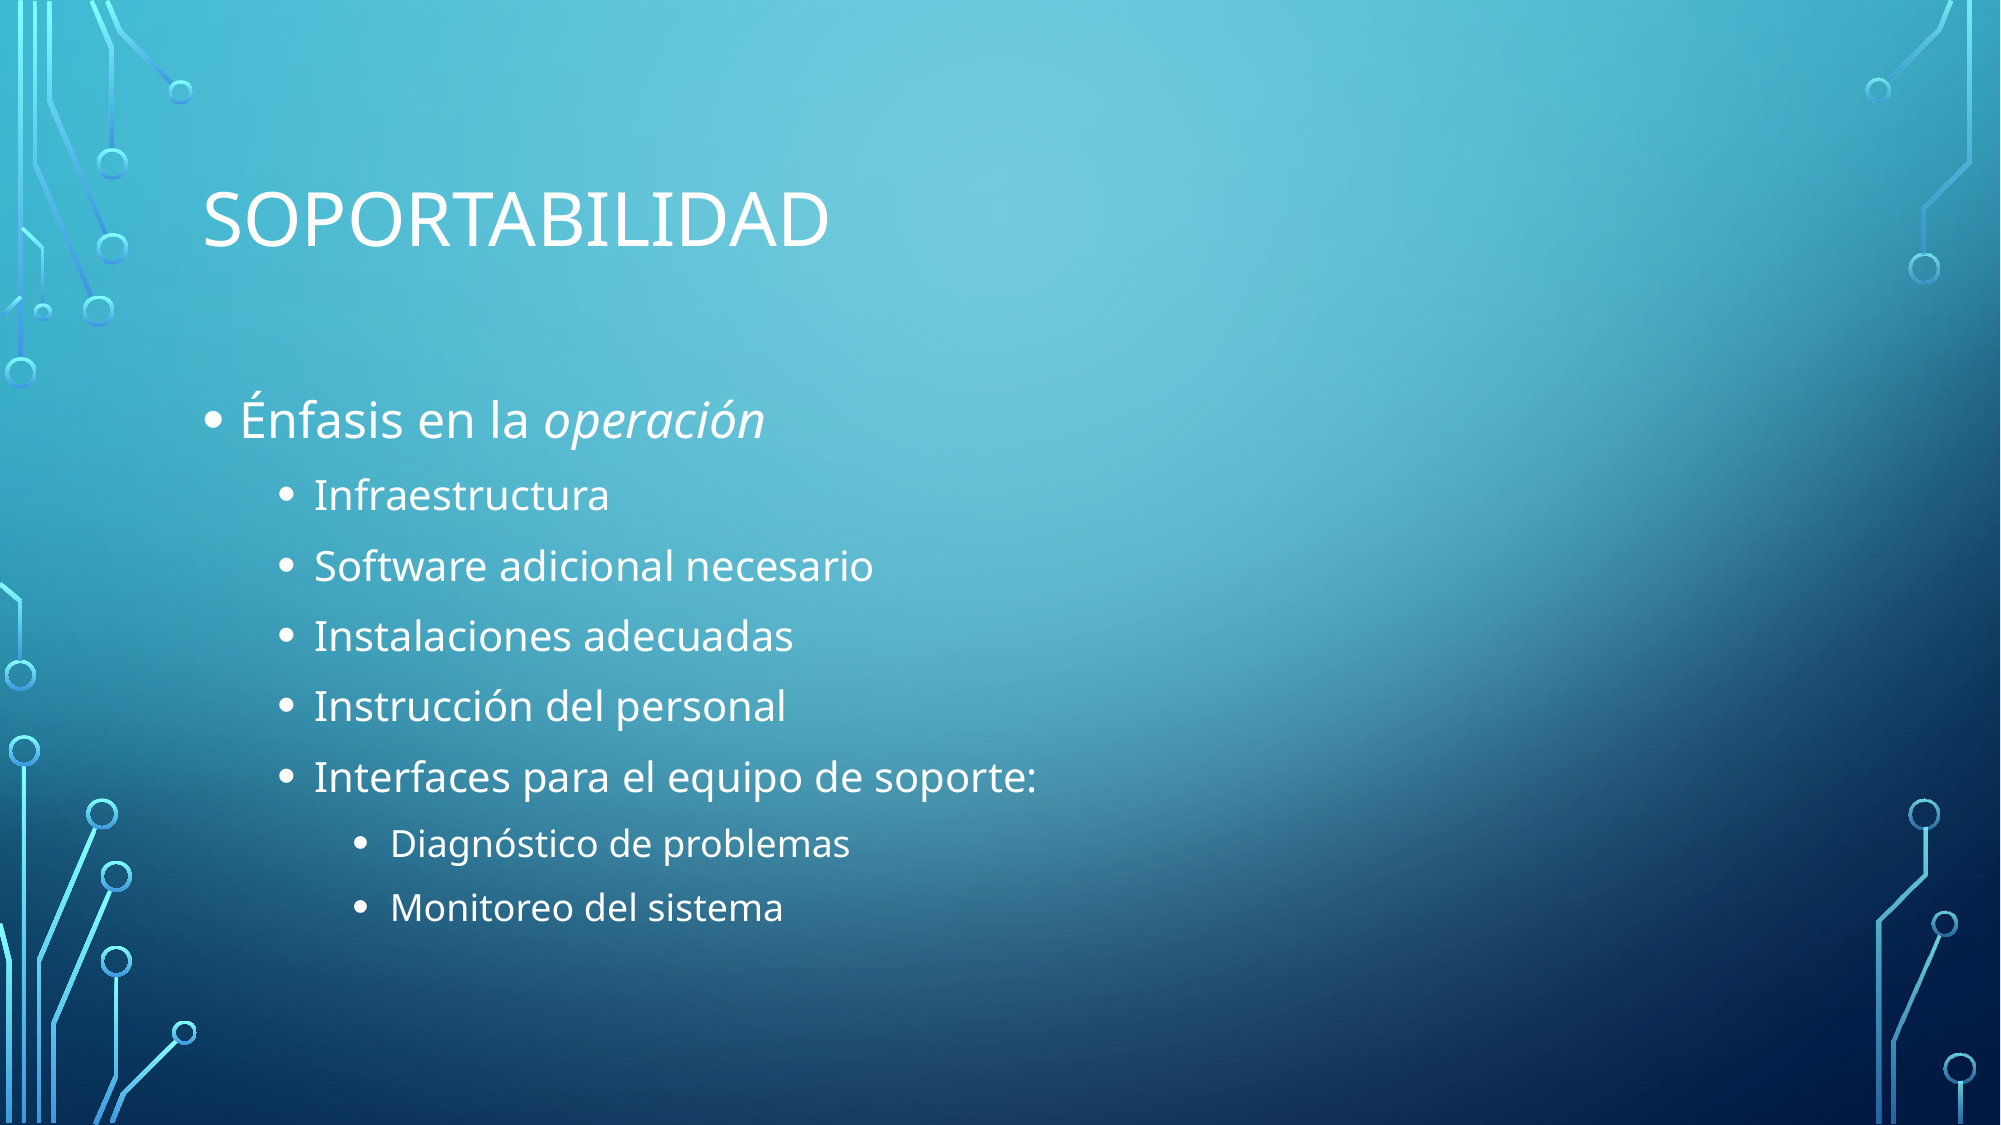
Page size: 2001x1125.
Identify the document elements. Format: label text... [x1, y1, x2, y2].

title soportabilidad [187, 101, 1813, 344]
list Énfasis en la operación Infraestructura Software adicional necesario Instalaciones adecuadas Instrucción del personal Interfaces para el equipo de soporte: Diagnóstico de problemas Monitoreo del sistema [187, 369, 1813, 950]
